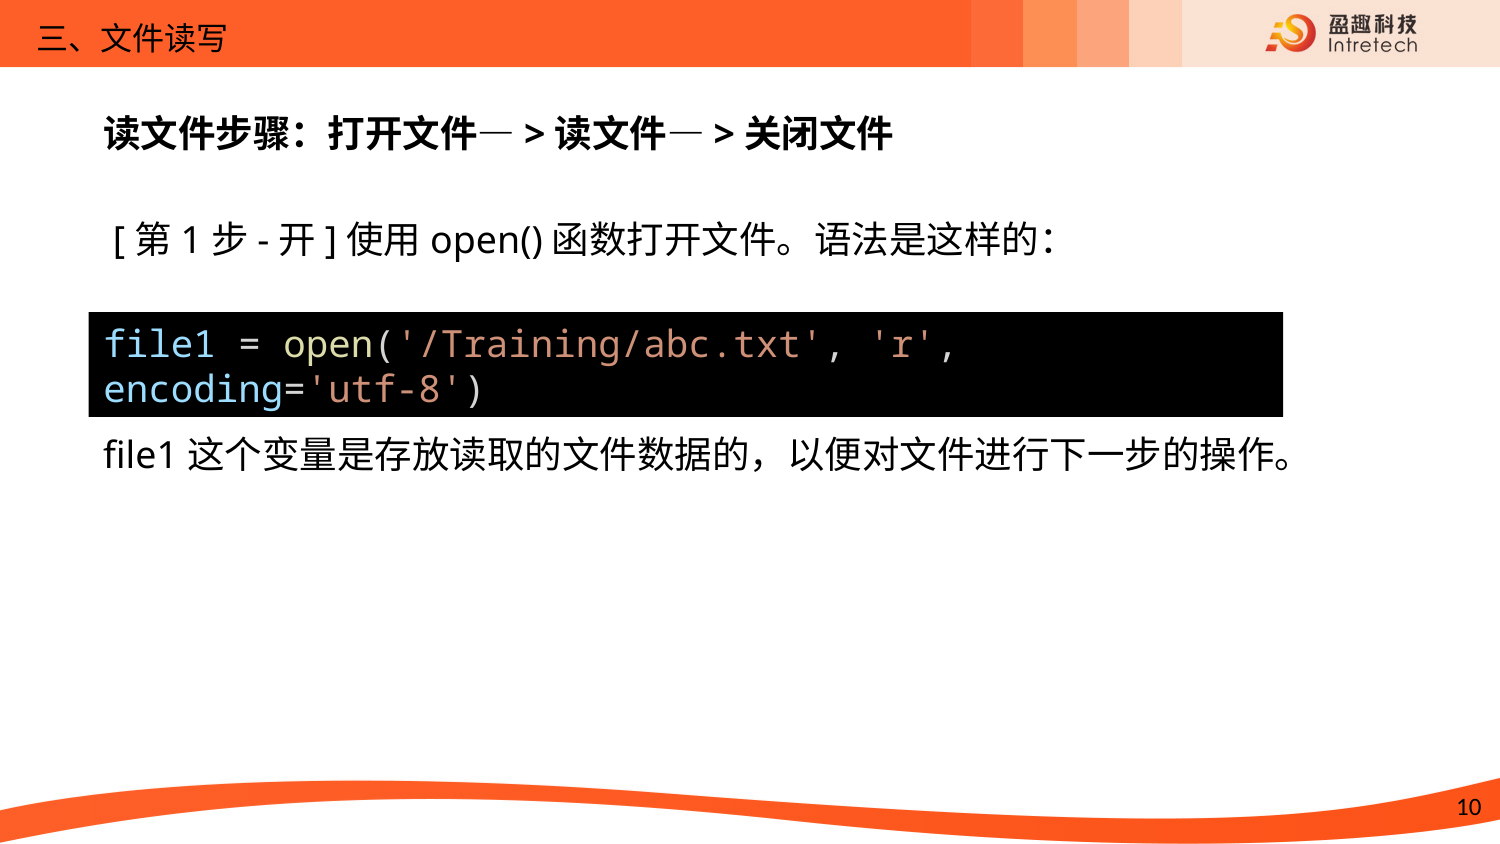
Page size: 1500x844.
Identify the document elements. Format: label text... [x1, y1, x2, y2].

text_box file1这个变量是存放读取的文件数据的，以便对文件进行下一步的操作。 [88, 423, 1400, 484]
text_box [731, 417, 771, 423]
text_box 读文件步骤： [88, 102, 312, 163]
text_box file1 = open('/Training/abc.txt', 'r', encoding='utf-8') [88, 312, 1284, 417]
picture [0, 0, 1500, 844]
list 三、文件读写 [21, 10, 1088, 65]
text_box [第1步-开]使用open()函数打开文件。语法是这样的： [88, 209, 1400, 269]
text_box 打开文件—>读文件—>关闭文件 [312, 102, 939, 163]
